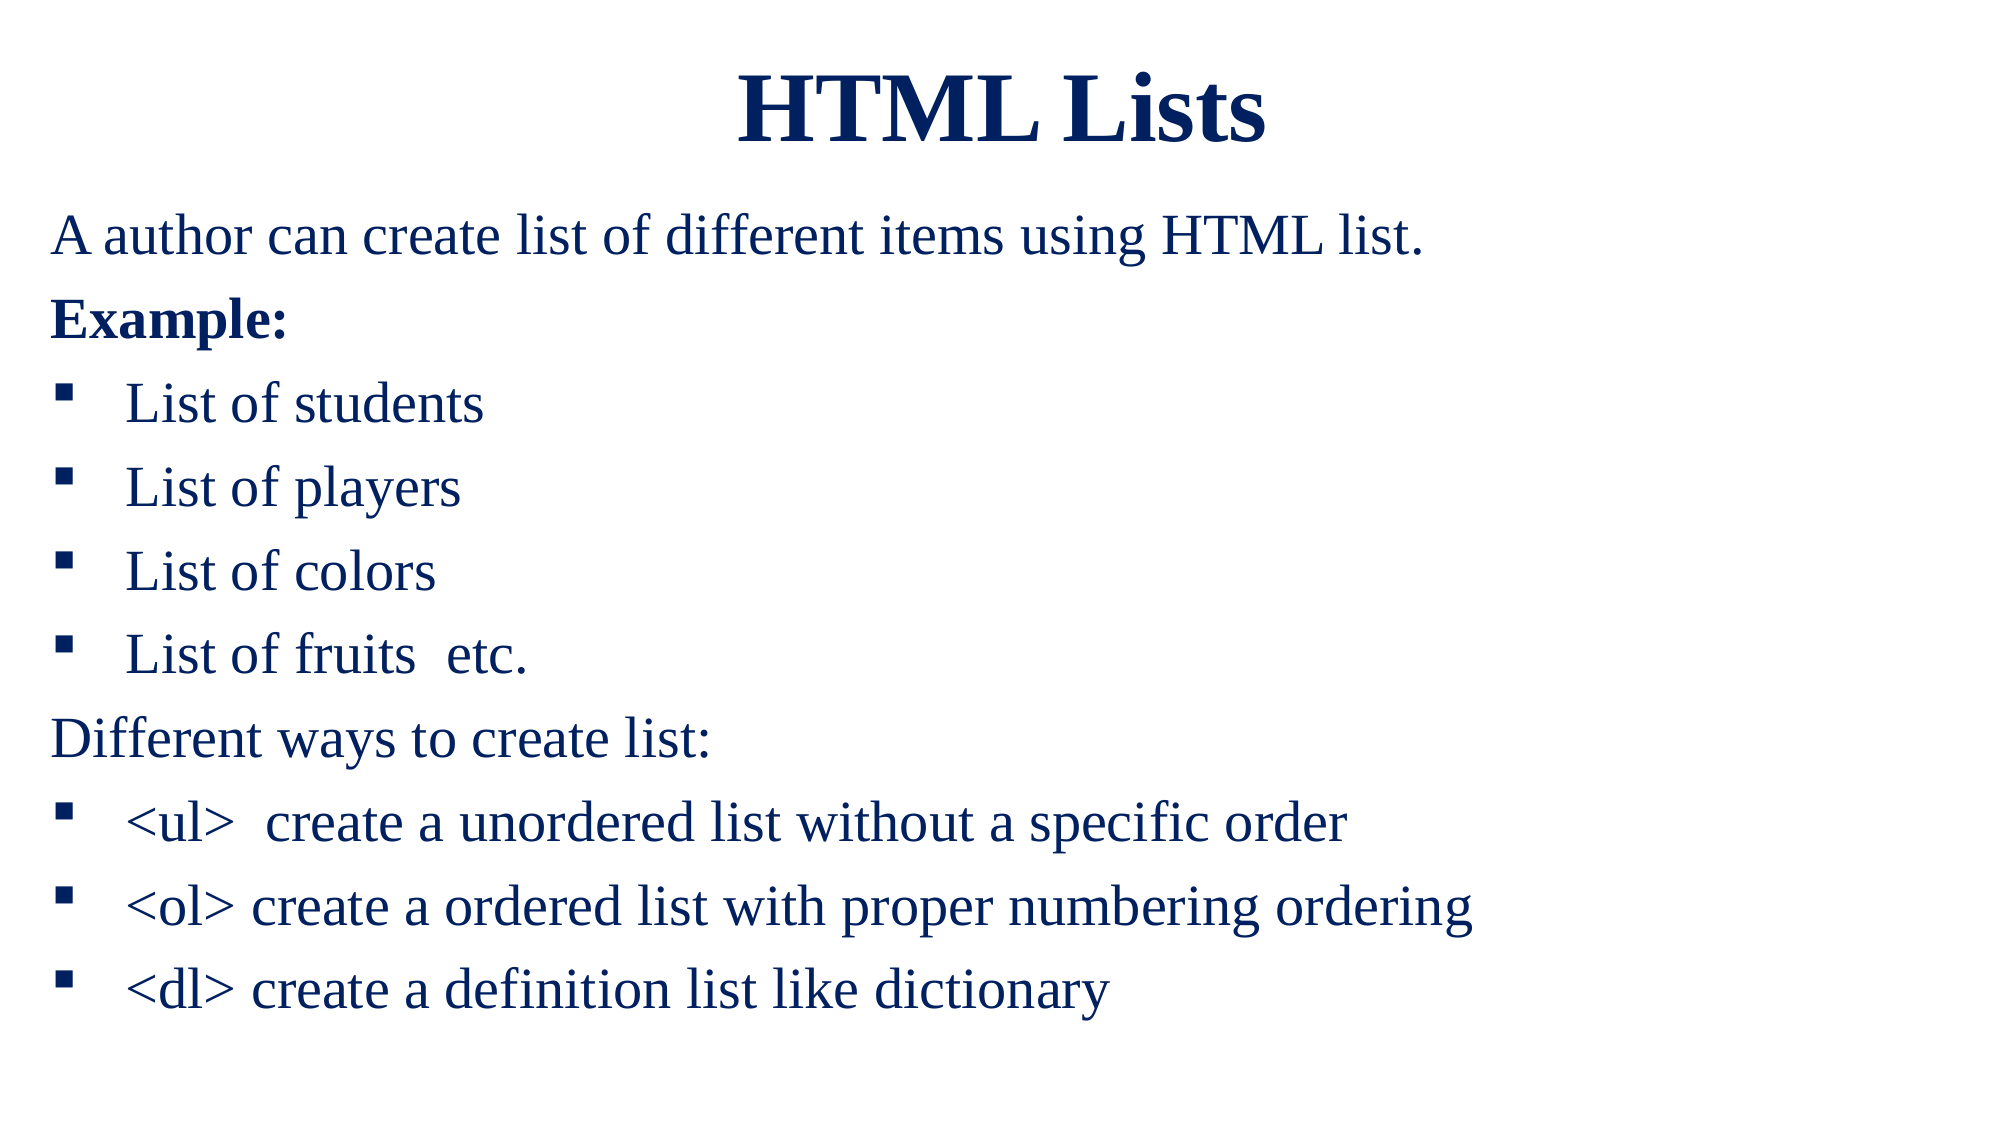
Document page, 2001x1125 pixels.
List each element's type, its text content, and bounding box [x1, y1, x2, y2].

text_box HTML Lists [51, 47, 1955, 171]
subtitle A author can create list of different items using HTML list. Example: List of students List of players List of colors List of fruits etc. Different ways to create list: <ul> create a unordered list without a specific order <ol> create a ordered list with proper numbering ordering <dl> create a definition list like dictionary [35, 196, 1939, 1041]
title List in HTML [51, 171, 1955, 259]
